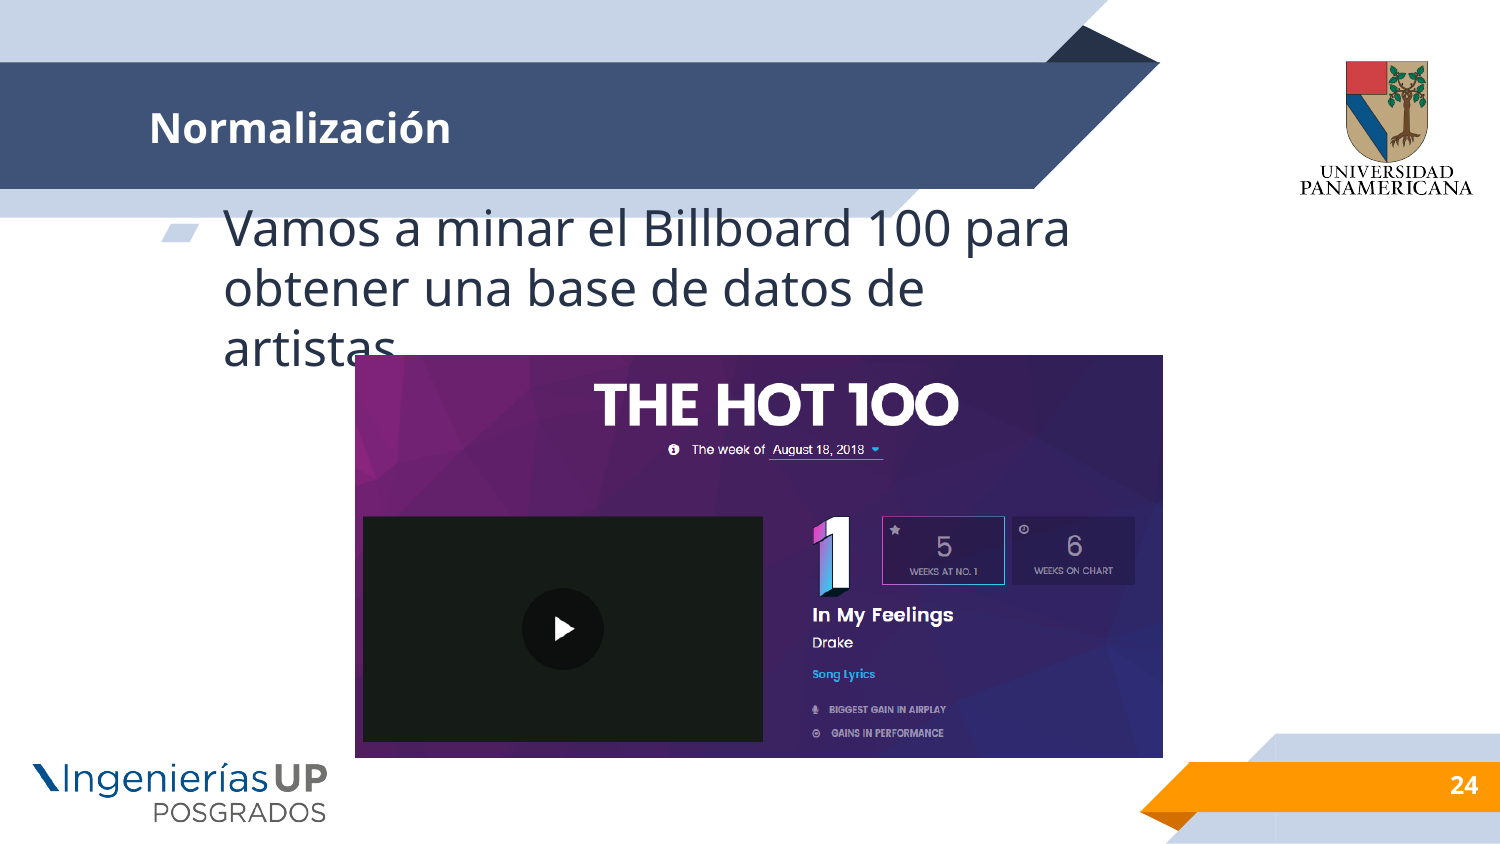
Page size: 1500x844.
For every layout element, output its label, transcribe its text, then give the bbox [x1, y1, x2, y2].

slide_number 24 [1249, 760, 1494, 813]
title Normalización [133, 64, 1035, 190]
picture [1286, 44, 1490, 210]
picture [15, 737, 344, 844]
picture [355, 355, 1163, 758]
list Vamos a minar el Billboard 100 para obtener una base de datos de artistas. [133, 217, 1140, 356]
